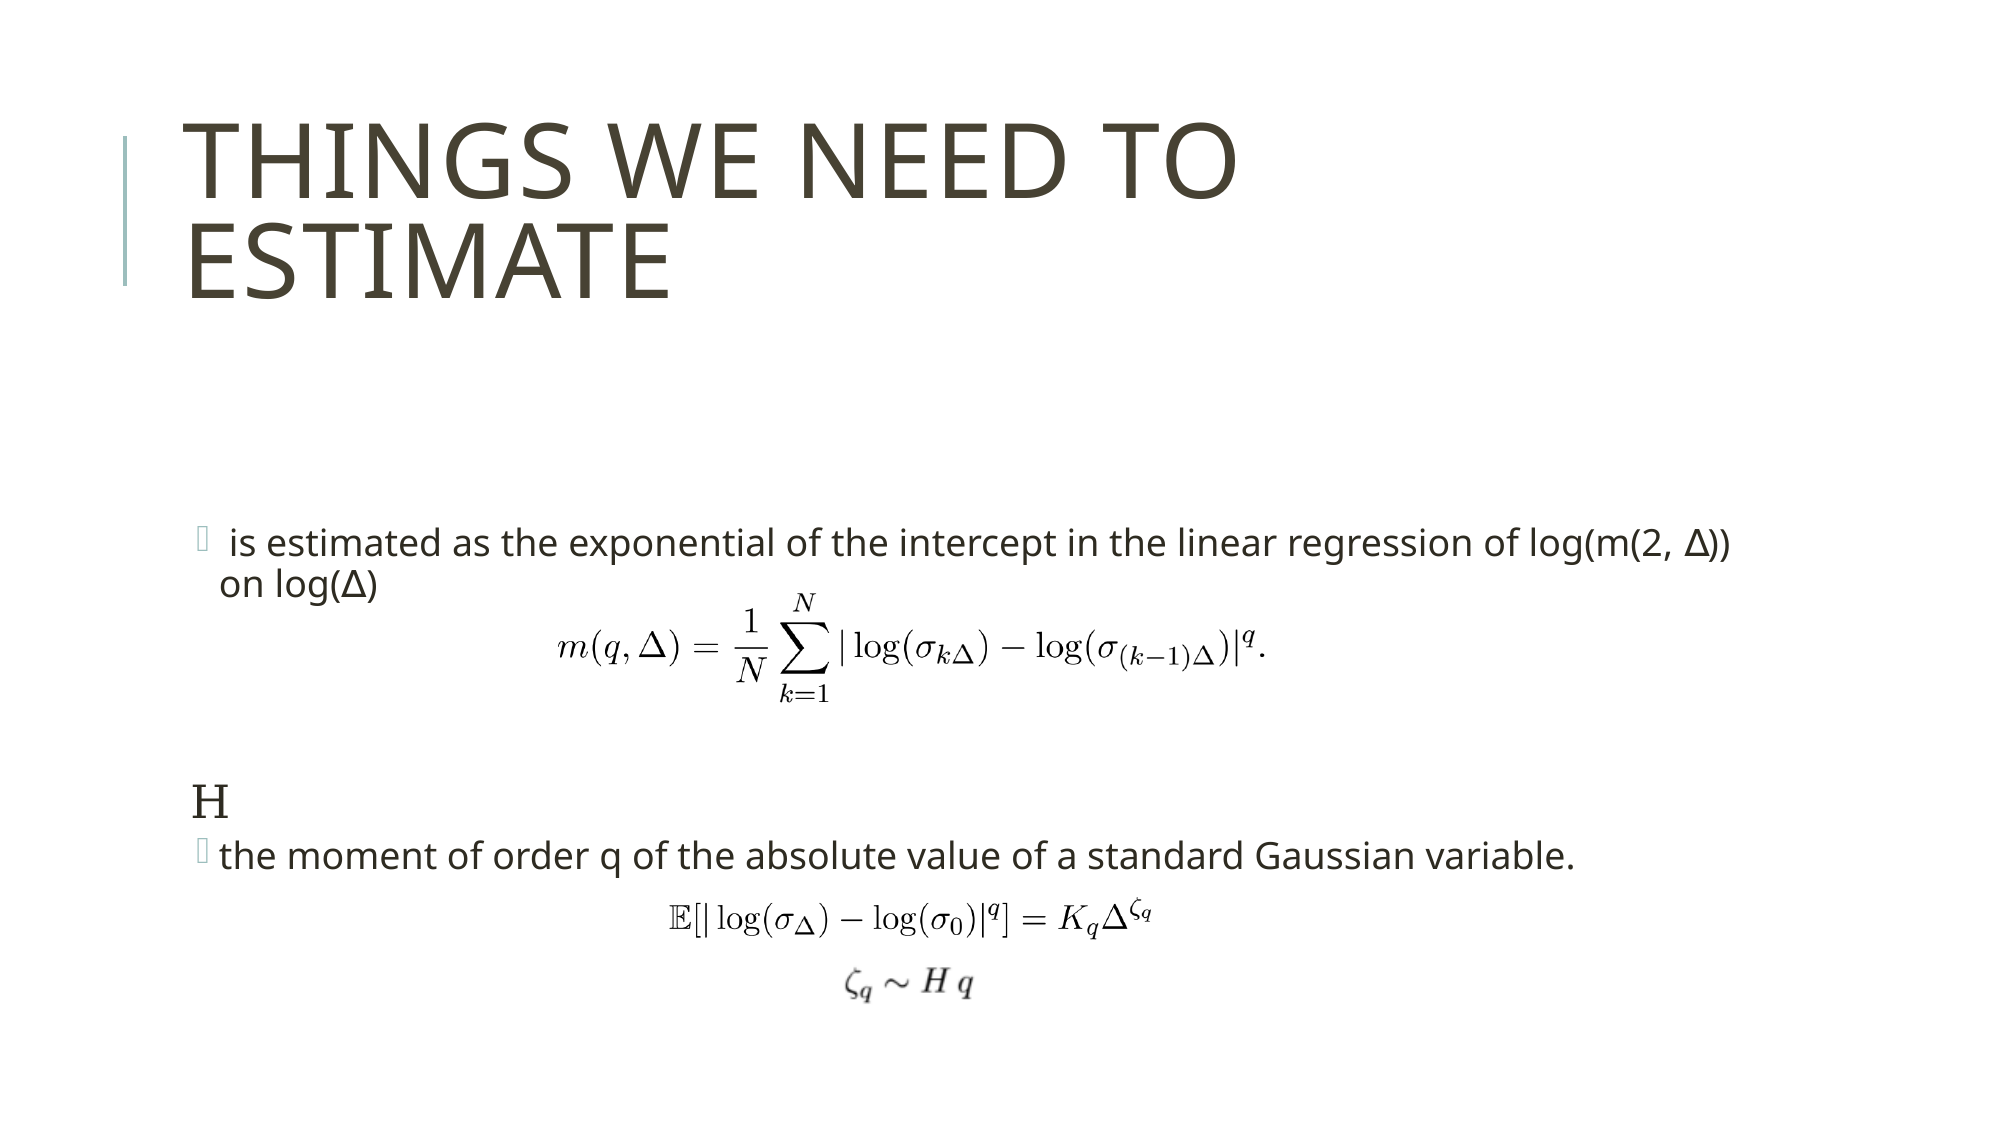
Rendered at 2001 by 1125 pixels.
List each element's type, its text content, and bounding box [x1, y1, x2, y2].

picture [547, 585, 1269, 726]
picture [835, 954, 982, 1012]
picture [661, 883, 1156, 952]
title Things We Need To Estimate [168, 96, 1763, 342]
